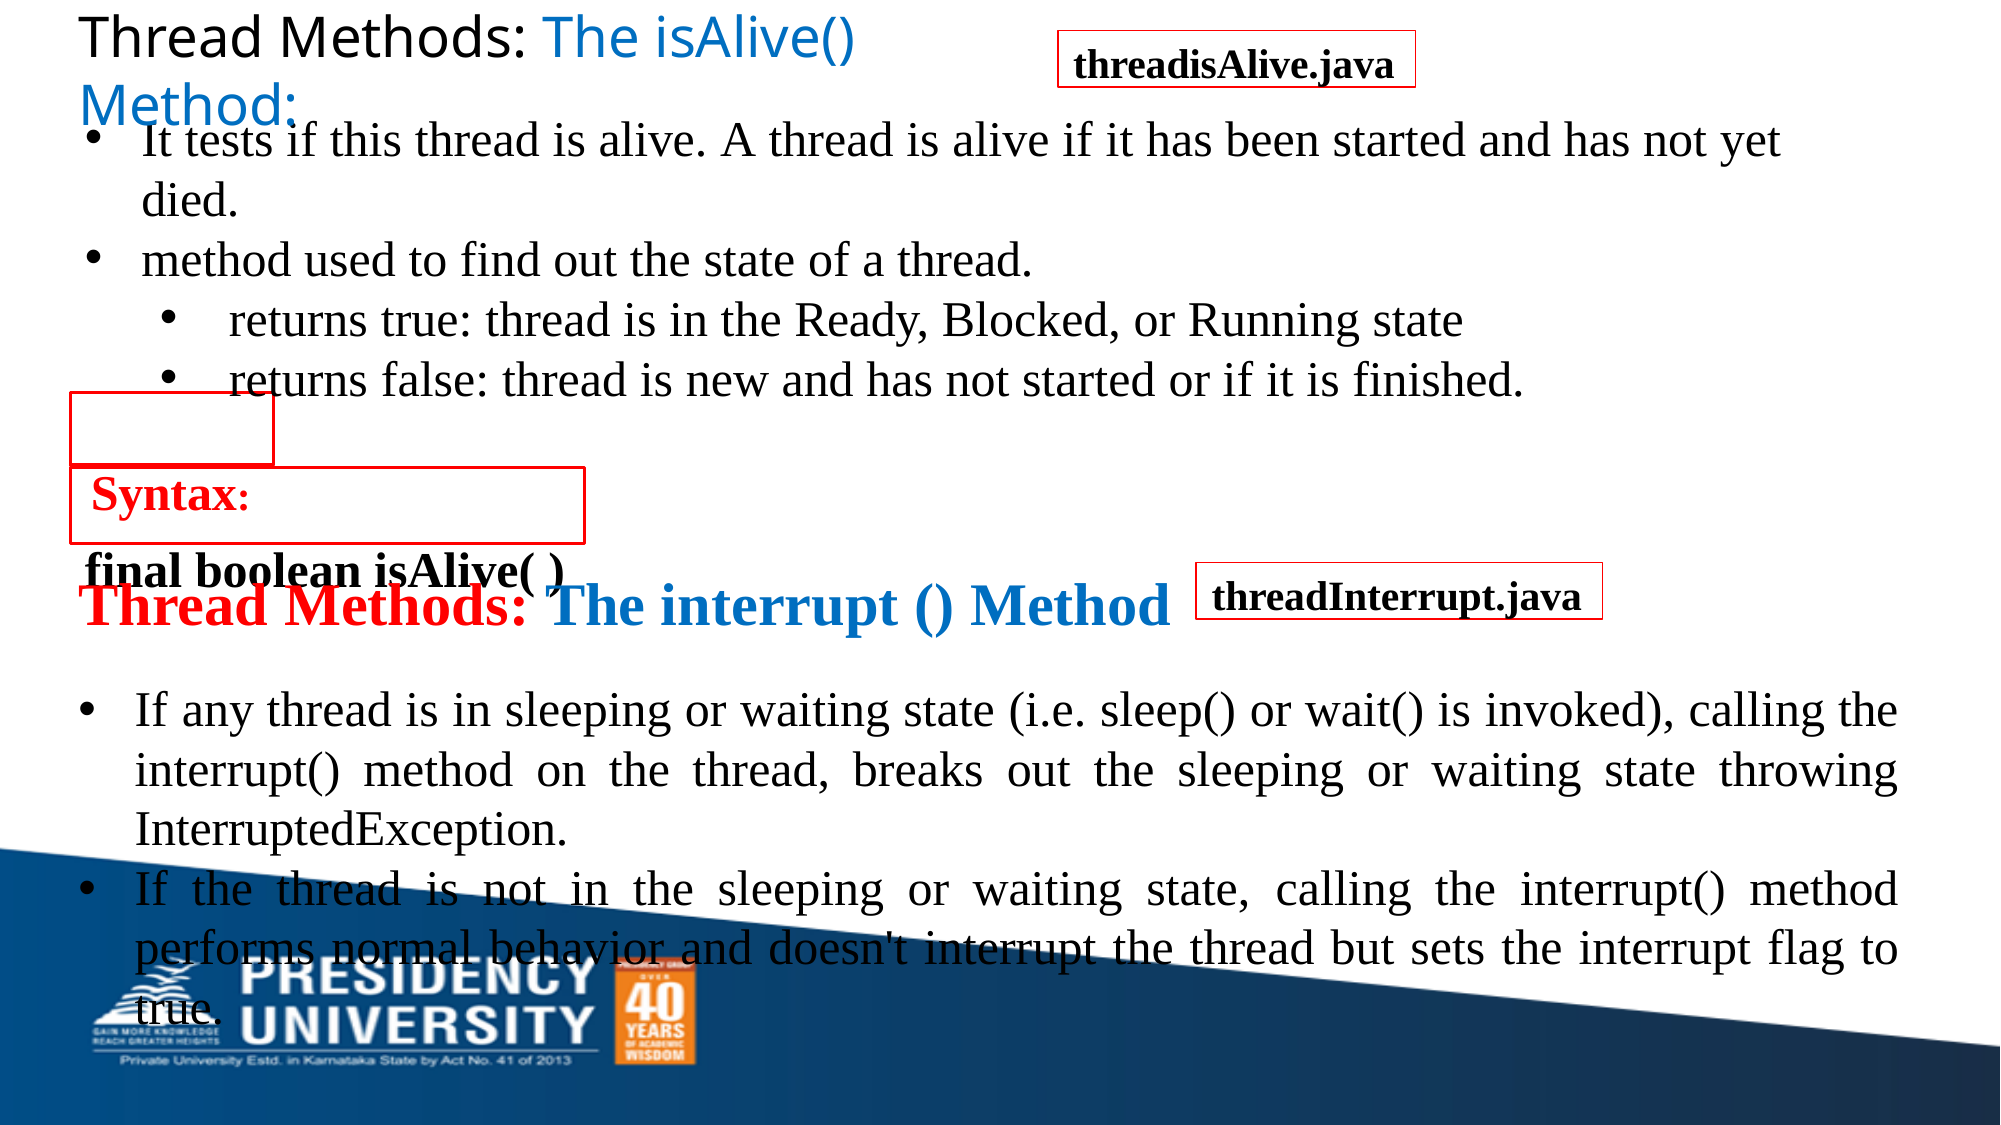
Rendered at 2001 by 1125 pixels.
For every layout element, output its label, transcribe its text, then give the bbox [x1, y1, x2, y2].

text_box Thread Methods: The interrupt () Method [76, 563, 1174, 638]
text_box It tests if this thread is alive. A thread is alive if it has been started and has not yet died. method used to find out the state of a thread. returns true: thread is in the Ready, Blocked, or Running state returns false: thread is new and has not started or if it is finished. Syntax: final boolean isAlive( ) [71, 104, 1880, 598]
title Thread Methods: The isAlive() Method: [76, 0, 1043, 164]
text_box threadInterrupt.java [1196, 562, 1603, 620]
picture [0, 845, 2000, 1125]
text_box If any thread is in sleeping or waiting state (i.e. sleep() or wait() is invoked), calling the interrupt() method on the thread, breaks out the sleeping or waiting state throwing InterruptedException. If the thread is not in the sleeping or waiting state, calling the interrupt() method performs normal behavior and doesn't interrupt the thread but sets the interrupt flag to true. [76, 676, 1899, 1036]
text_box threadisAlive.java [1057, 30, 1416, 87]
